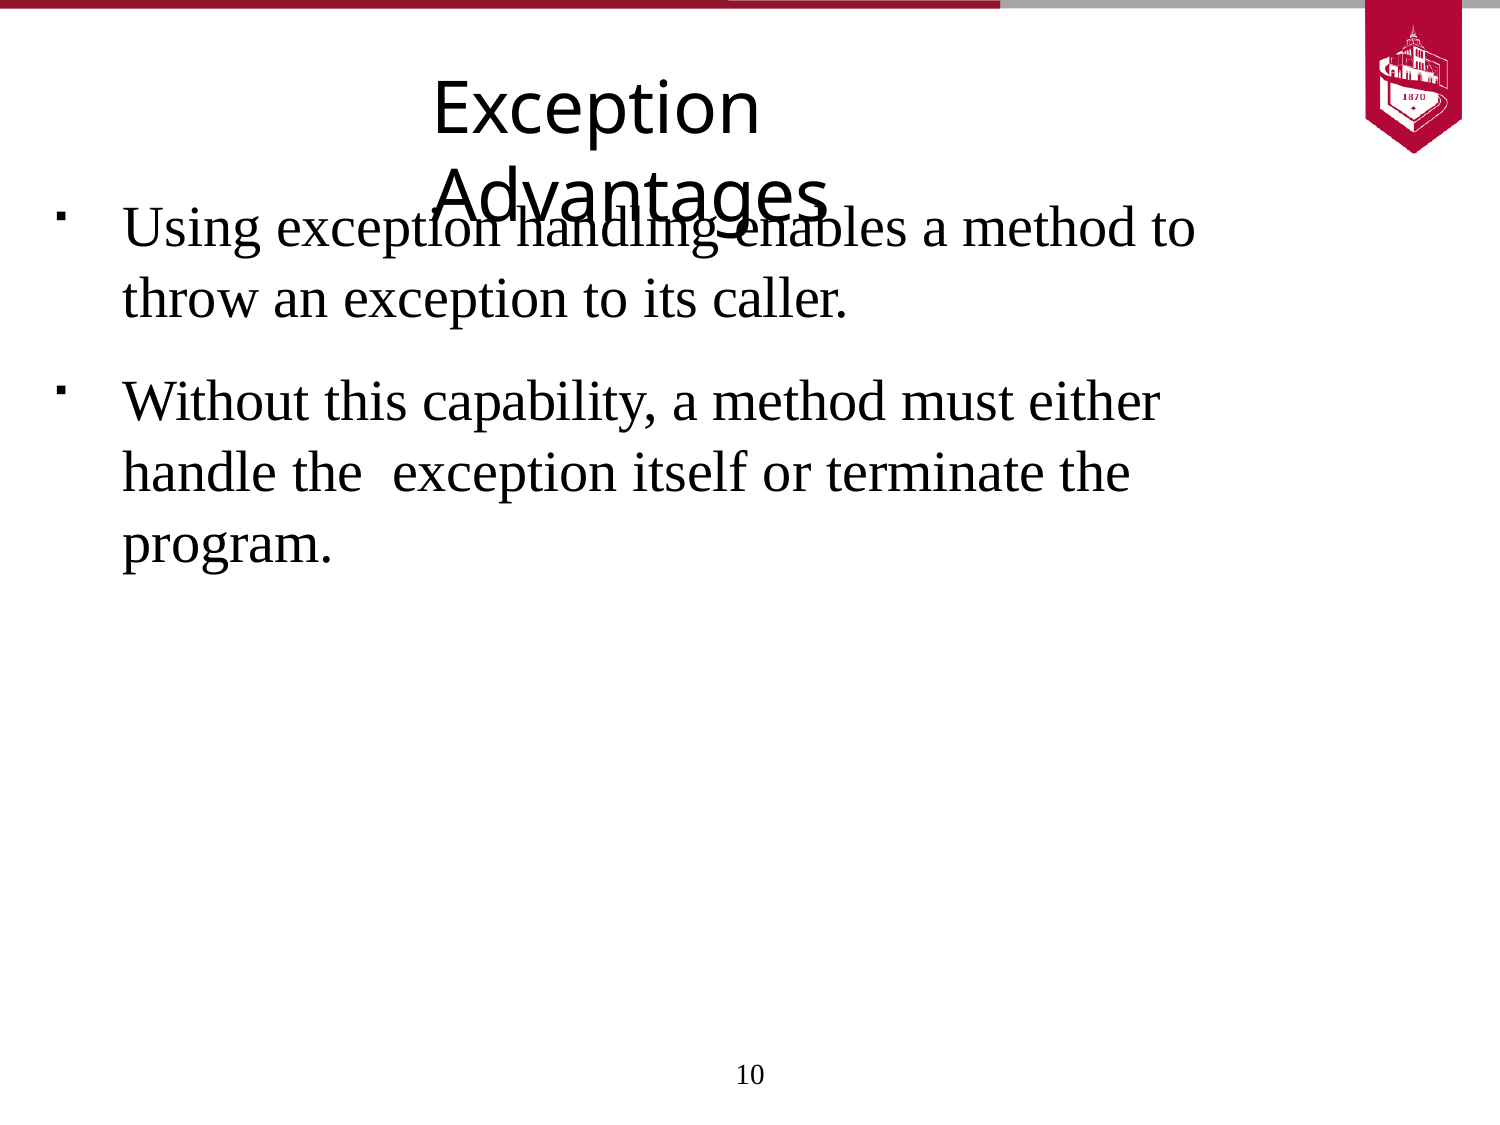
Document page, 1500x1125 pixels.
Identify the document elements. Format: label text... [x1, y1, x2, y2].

title Exception Advantages [429, 162, 1071, 186]
slide_number 10 [729, 1056, 773, 1125]
text_box Using exception handling enables a method to throw an exception to its caller. Without this capability, a method must either handle the exception itself or terminate the program. [45, 186, 1303, 574]
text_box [0, 0, 1500, 155]
